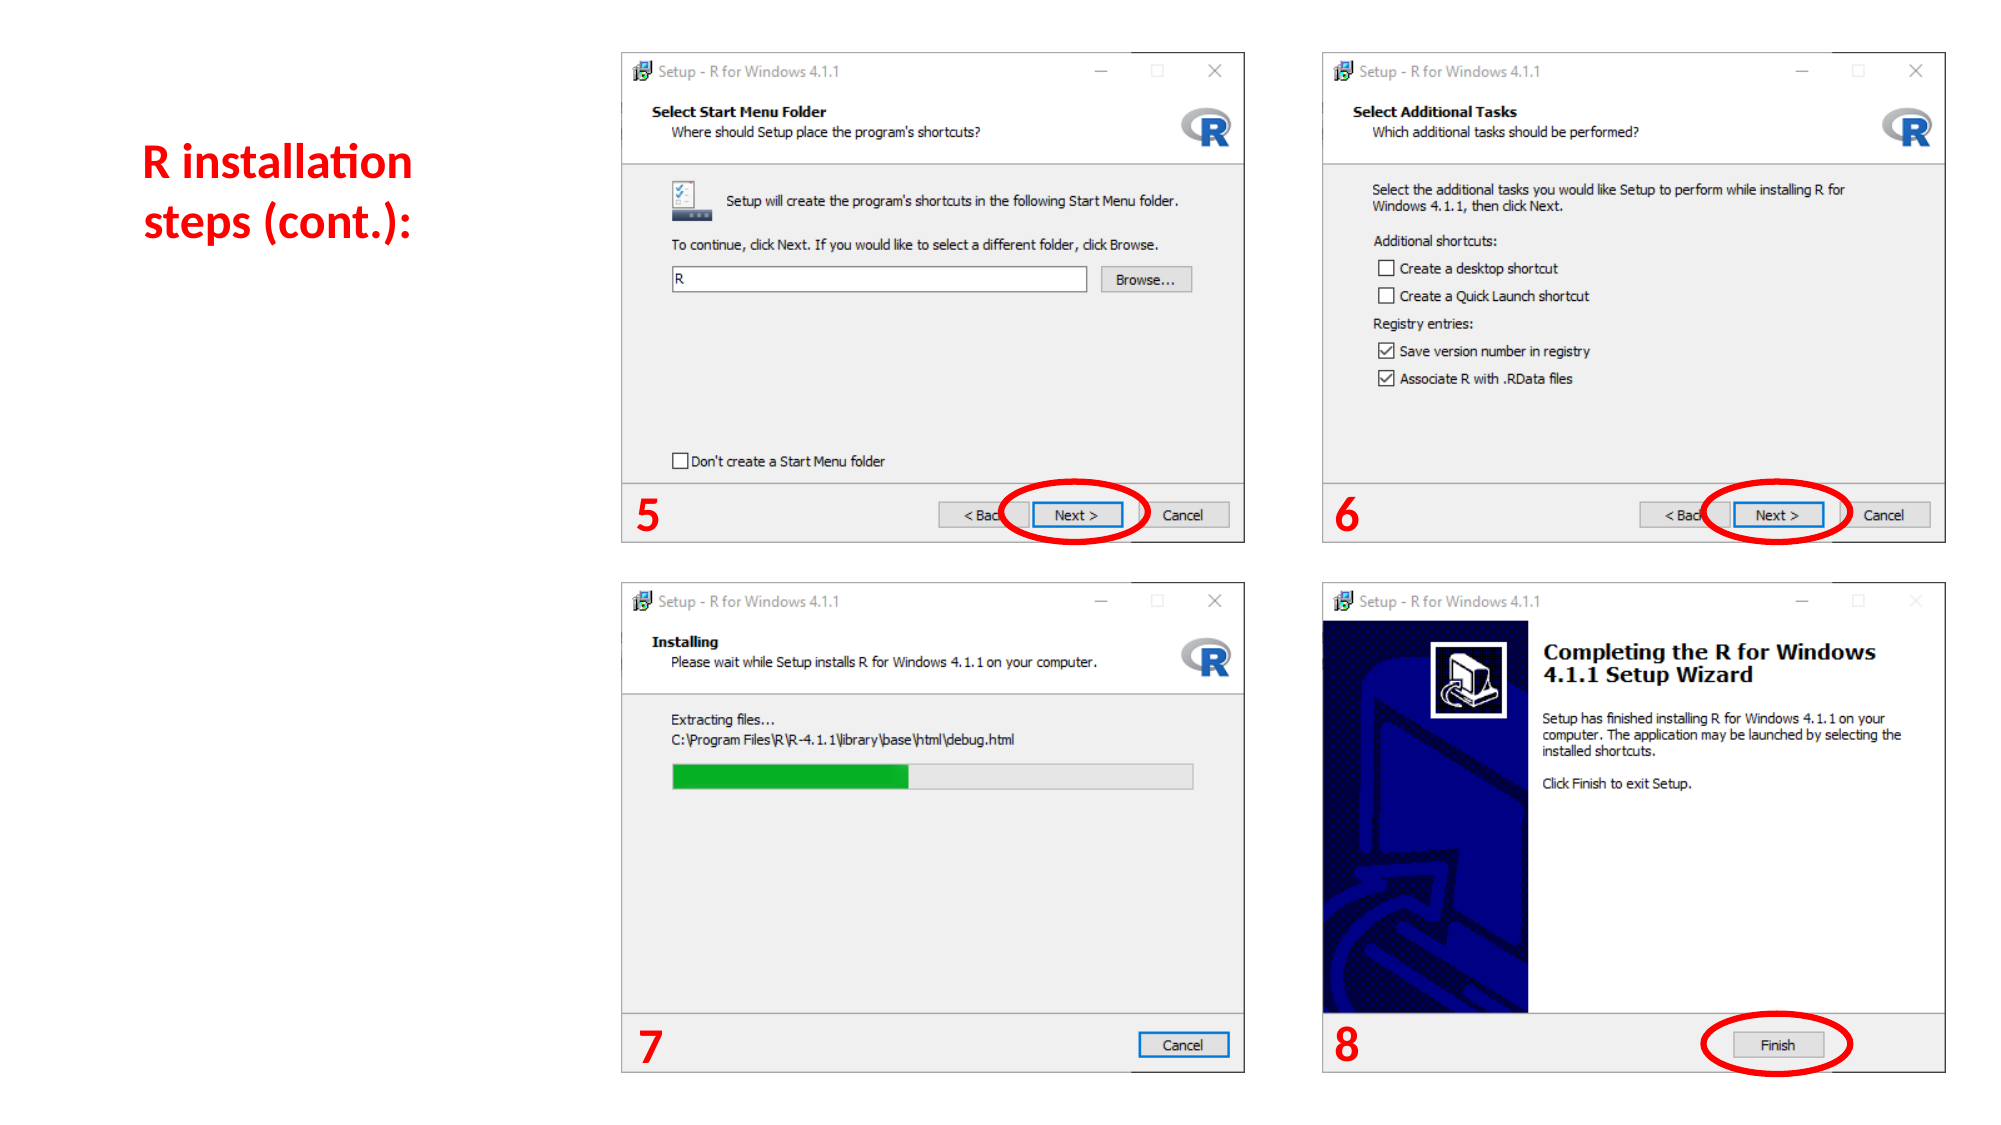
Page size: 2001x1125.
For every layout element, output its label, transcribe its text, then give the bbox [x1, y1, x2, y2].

picture [621, 582, 1245, 1073]
text_box R installation steps (cont.): [82, 121, 474, 257]
text_box 5 [620, 473, 676, 549]
picture [1322, 52, 1946, 543]
text_box 7 [623, 1073, 679, 1081]
text_box 8 [1319, 1004, 1375, 1079]
picture [1322, 582, 1946, 1073]
picture [621, 52, 1245, 543]
text_box 6 [1319, 473, 1375, 549]
